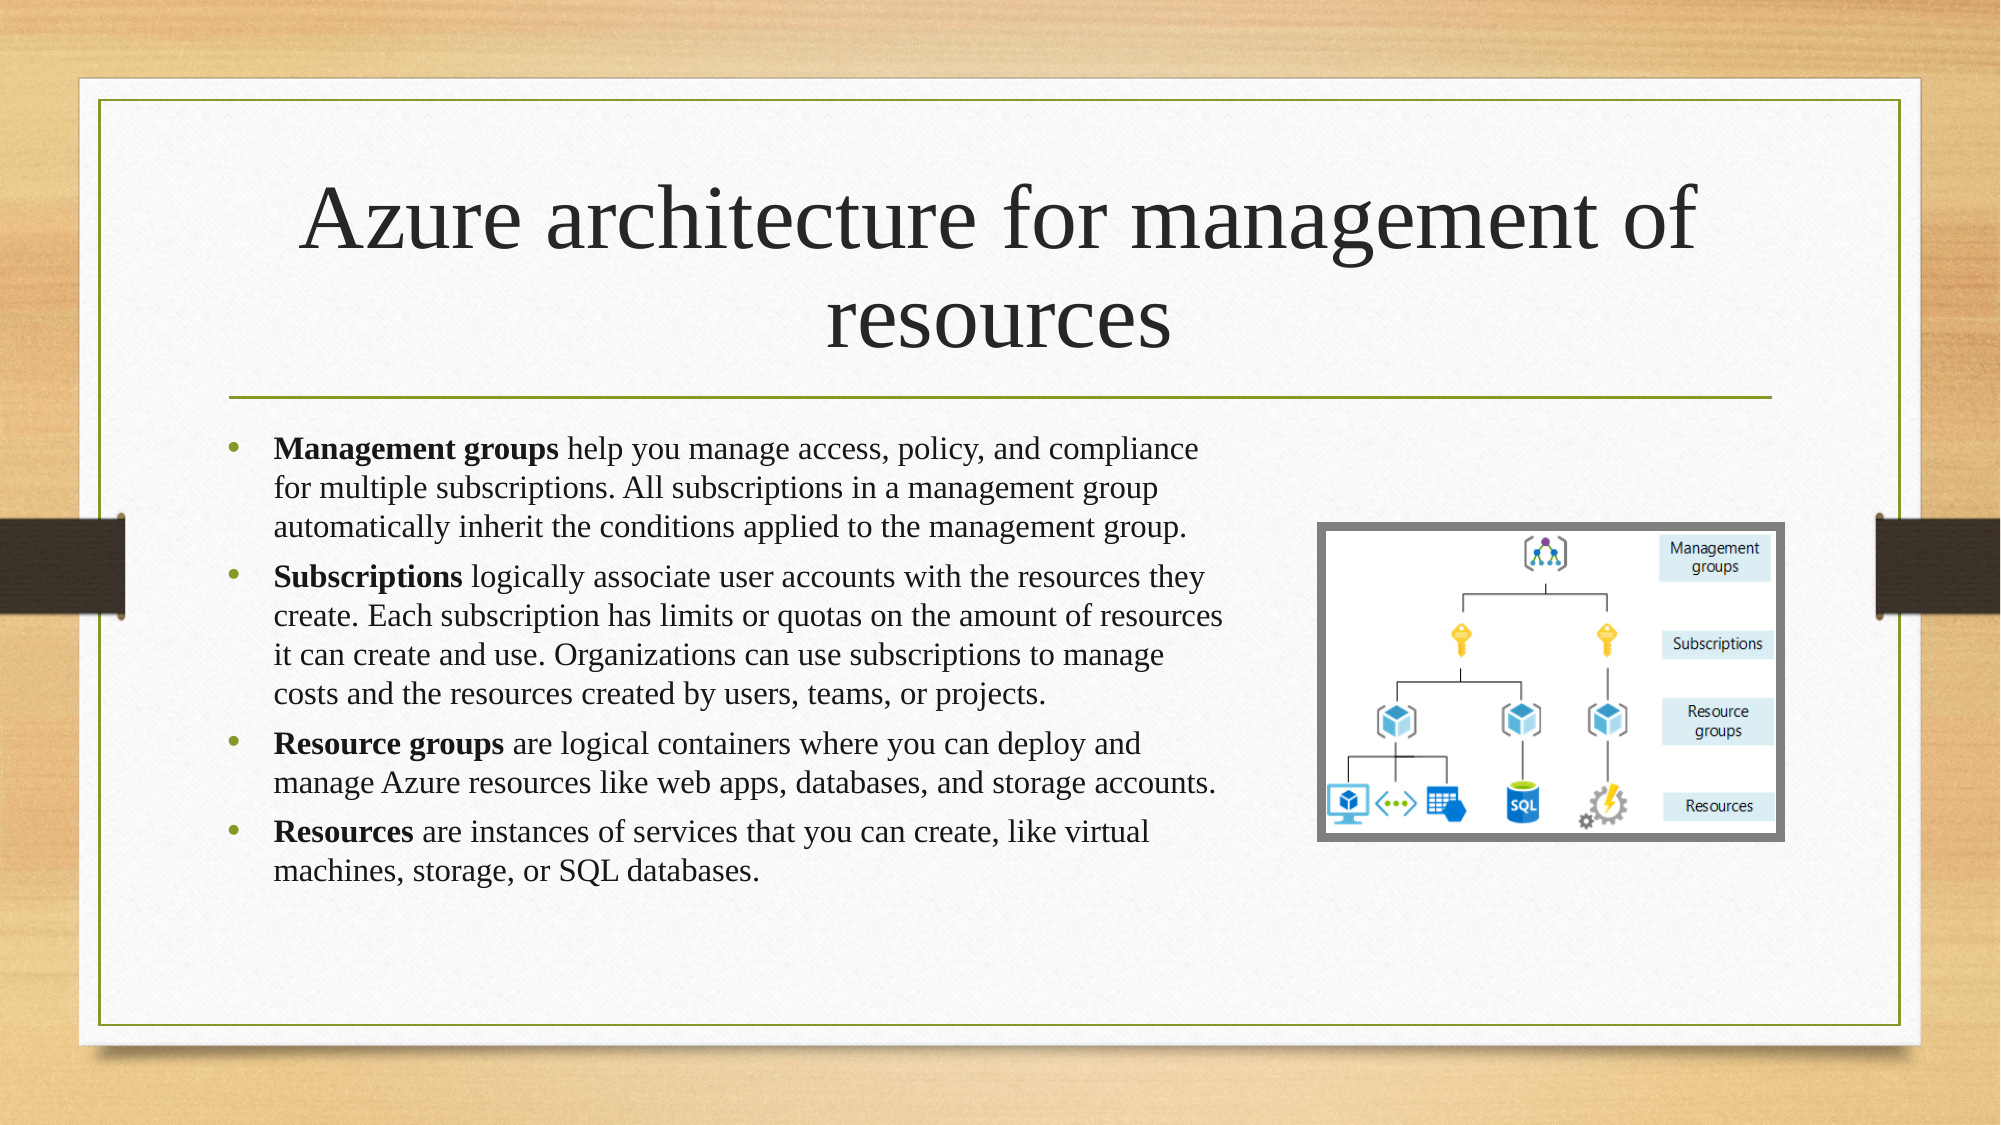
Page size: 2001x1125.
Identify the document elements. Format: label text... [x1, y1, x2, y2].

list Management groups help you manage access, policy, and compliance for multiple subscriptions. All subscriptions in a management group automatically inherit the conditions applied to the management group. Subscriptions logically associate user accounts with the resources they create. Each subscription has limits or quotas on the amount of resources it can create and use. Organizations can use subscriptions to manage costs and the resources created by users, teams, or projects. Resource groups are logical containers where you can deploy and manage Azure resources like web apps, databases, and storage accounts. Resources are instances of services that you can create, like virtual machines, storage, or SQL databases. [212, 419, 1239, 964]
title Azure architecture for management of resources [212, 161, 1788, 375]
picture [0, 0, 2001, 1125]
